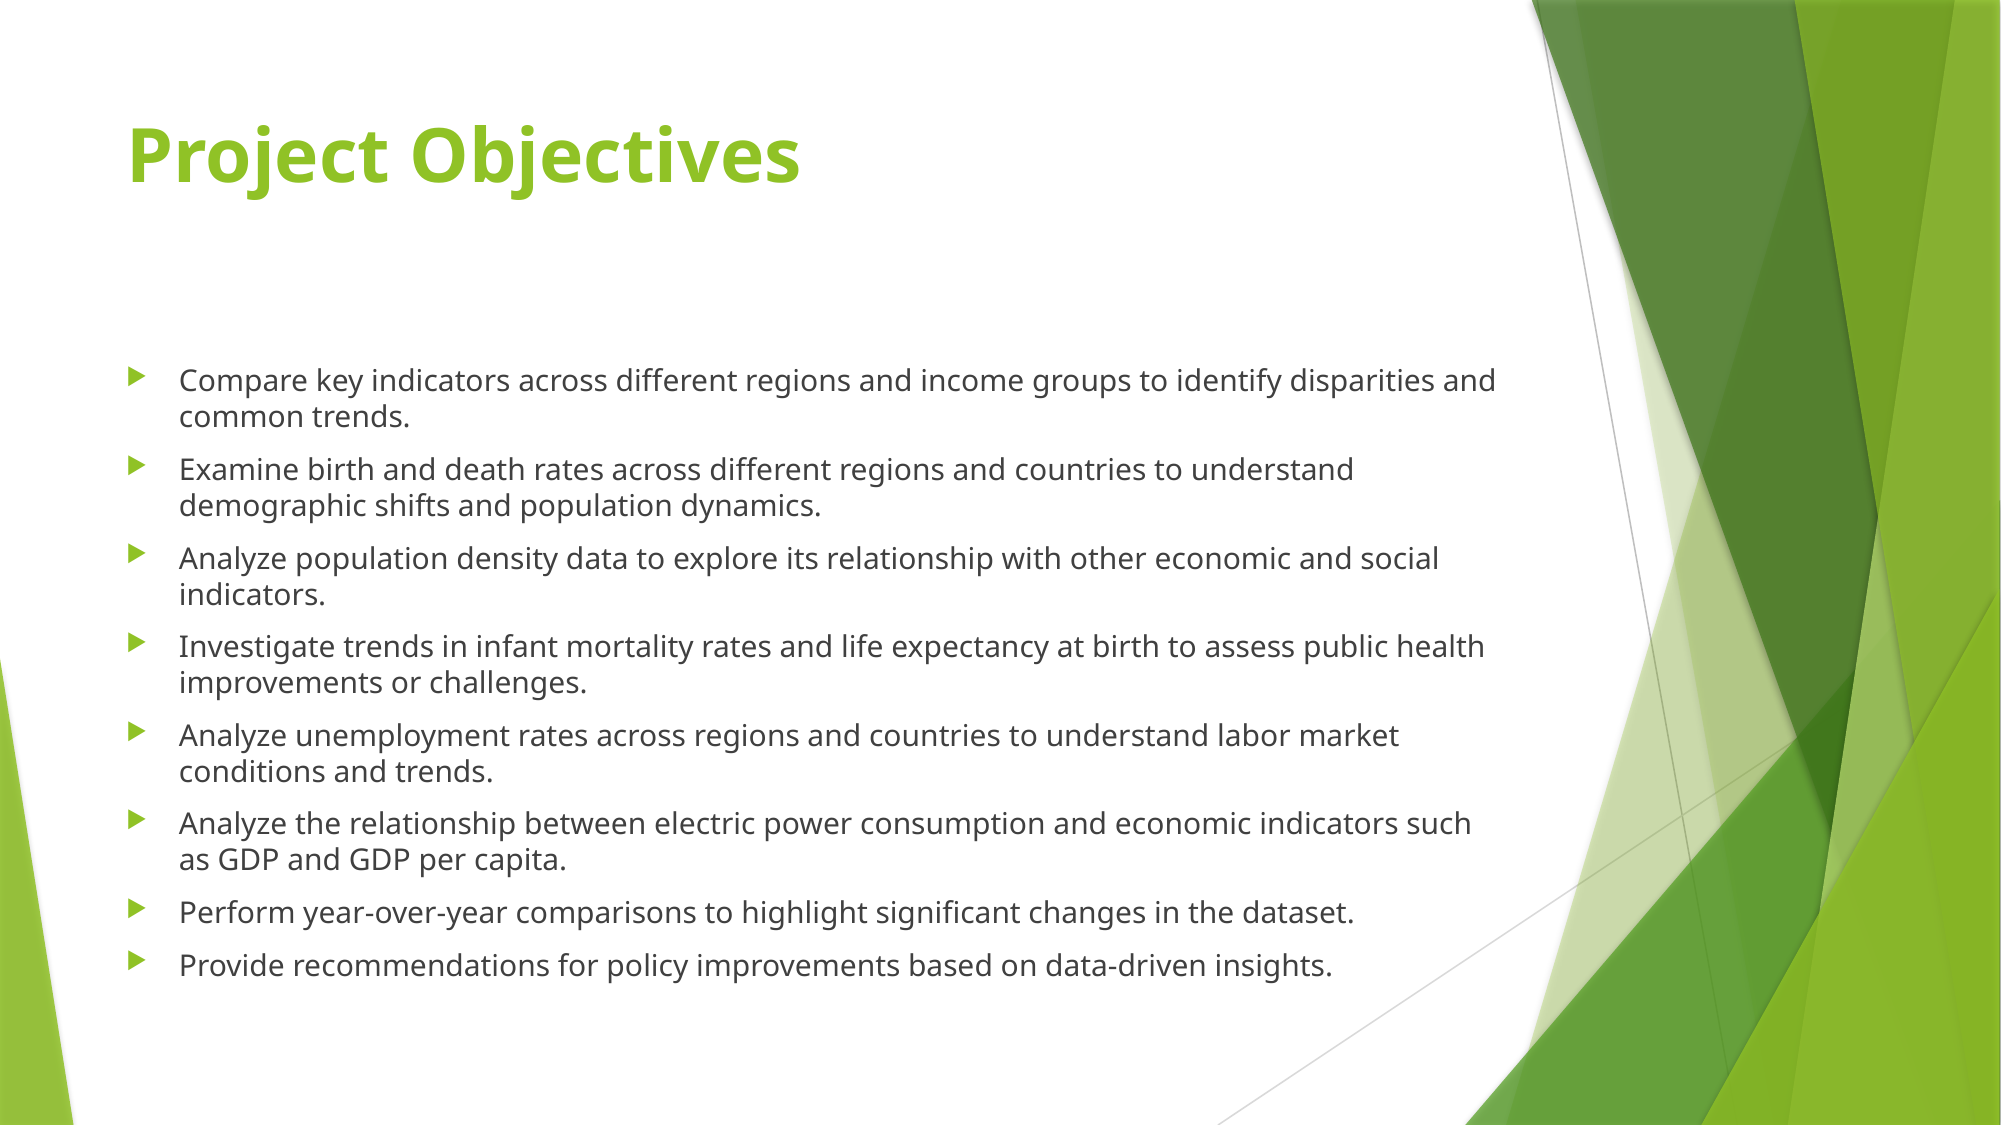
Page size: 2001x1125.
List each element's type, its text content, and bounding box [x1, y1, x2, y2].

list Compare key indicators across different regions and income groups to identify disparities and common trends. Examine birth and death rates across different regions and countries to understand demographic shifts and population dynamics. Analyze population density data to explore its relationship with other economic and social indicators. Investigate trends in infant mortality rates and life expectancy at birth to assess public health improvements or challenges. Analyze unemployment rates across regions and countries to understand labor market conditions and trends. Analyze the relationship between electric power consumption and economic indicators such as GDP and GDP per capita. Perform year-over-year comparisons to highlight significant changes in the dataset. Provide recommendations for policy improvements based on data-driven insights. [111, 354, 1522, 992]
title Project Objectives [111, 99, 1522, 317]
